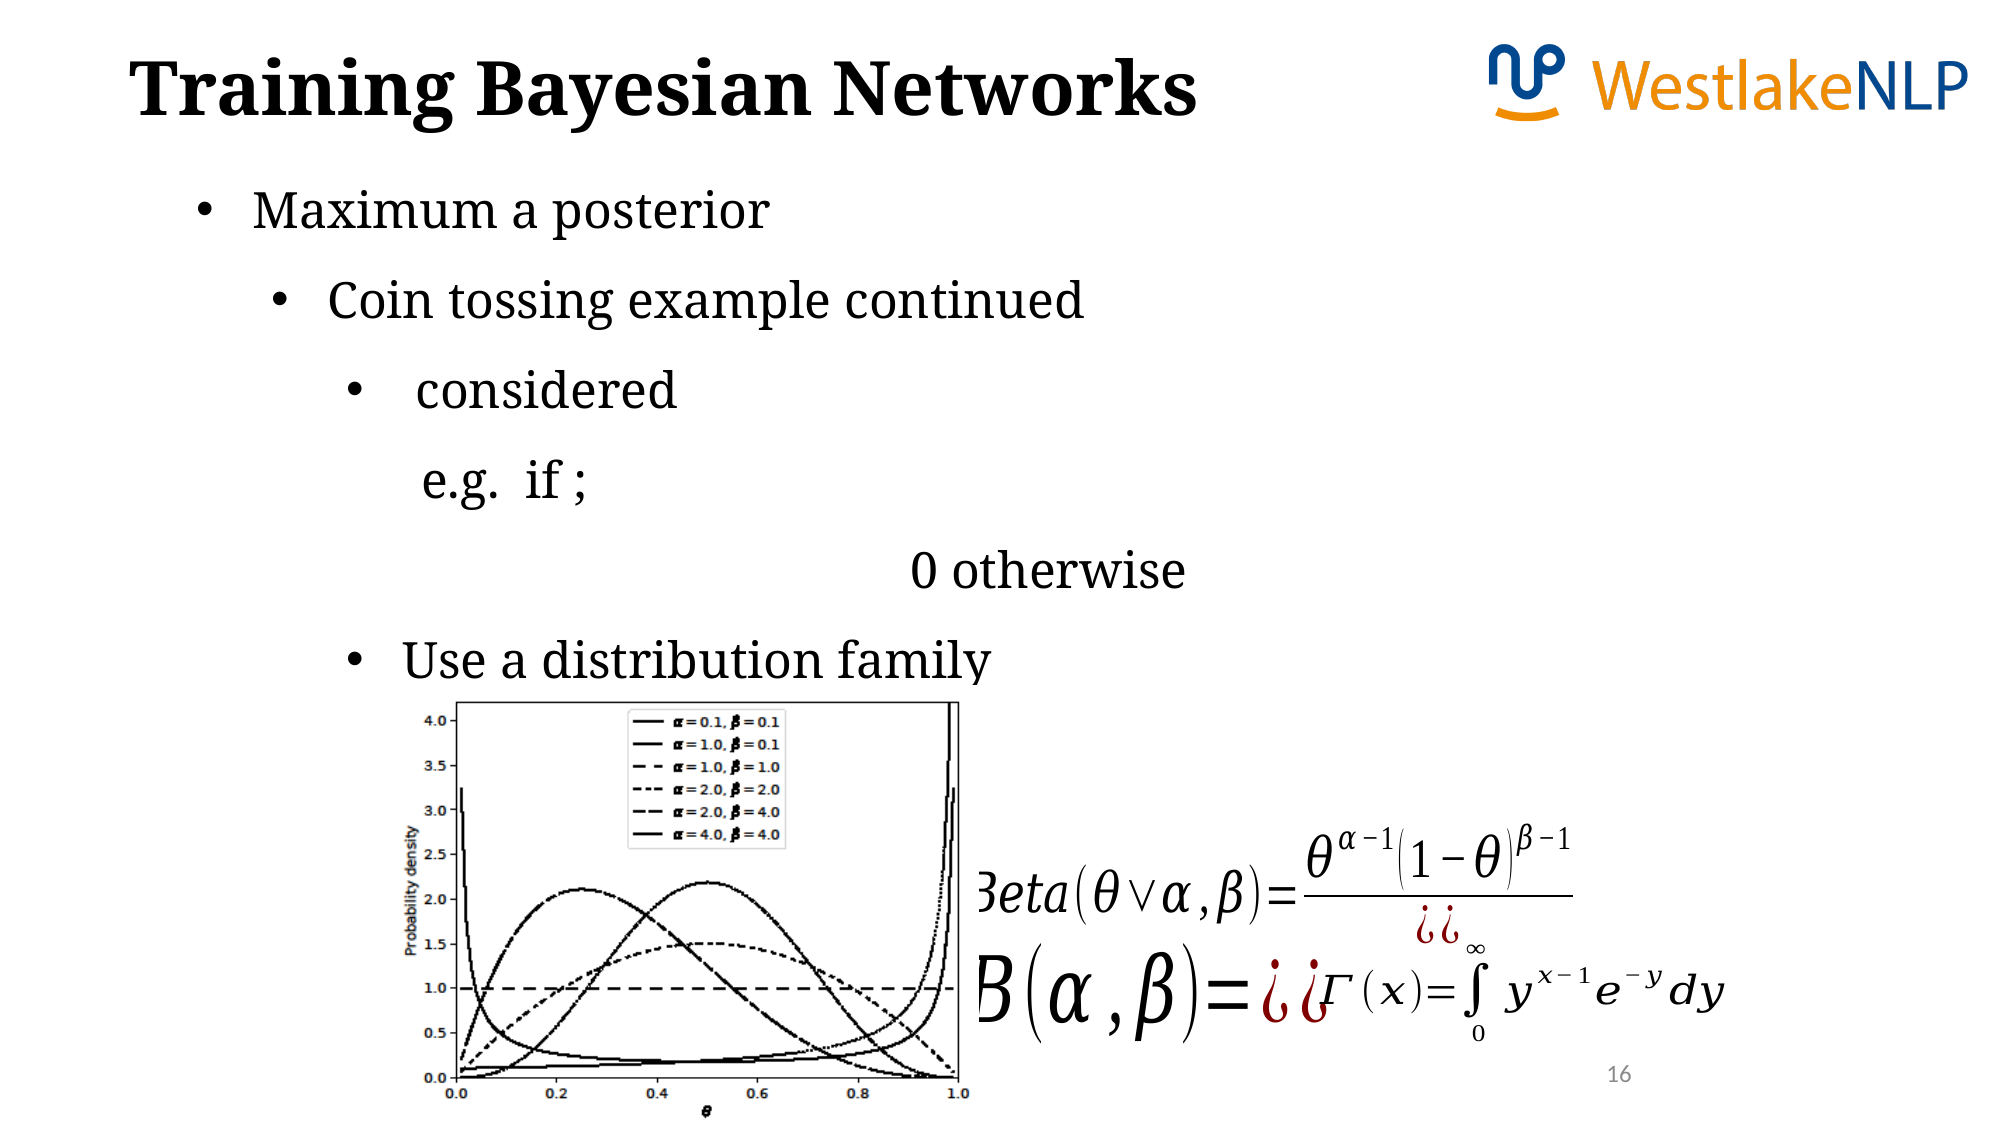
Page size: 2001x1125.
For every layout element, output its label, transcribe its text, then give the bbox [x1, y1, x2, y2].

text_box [397, 685, 979, 1121]
picture [1459, 0, 2000, 170]
slide_number 16 [1309, 1042, 1647, 1103]
text_box Training Bayesian Networks [114, 33, 1348, 139]
